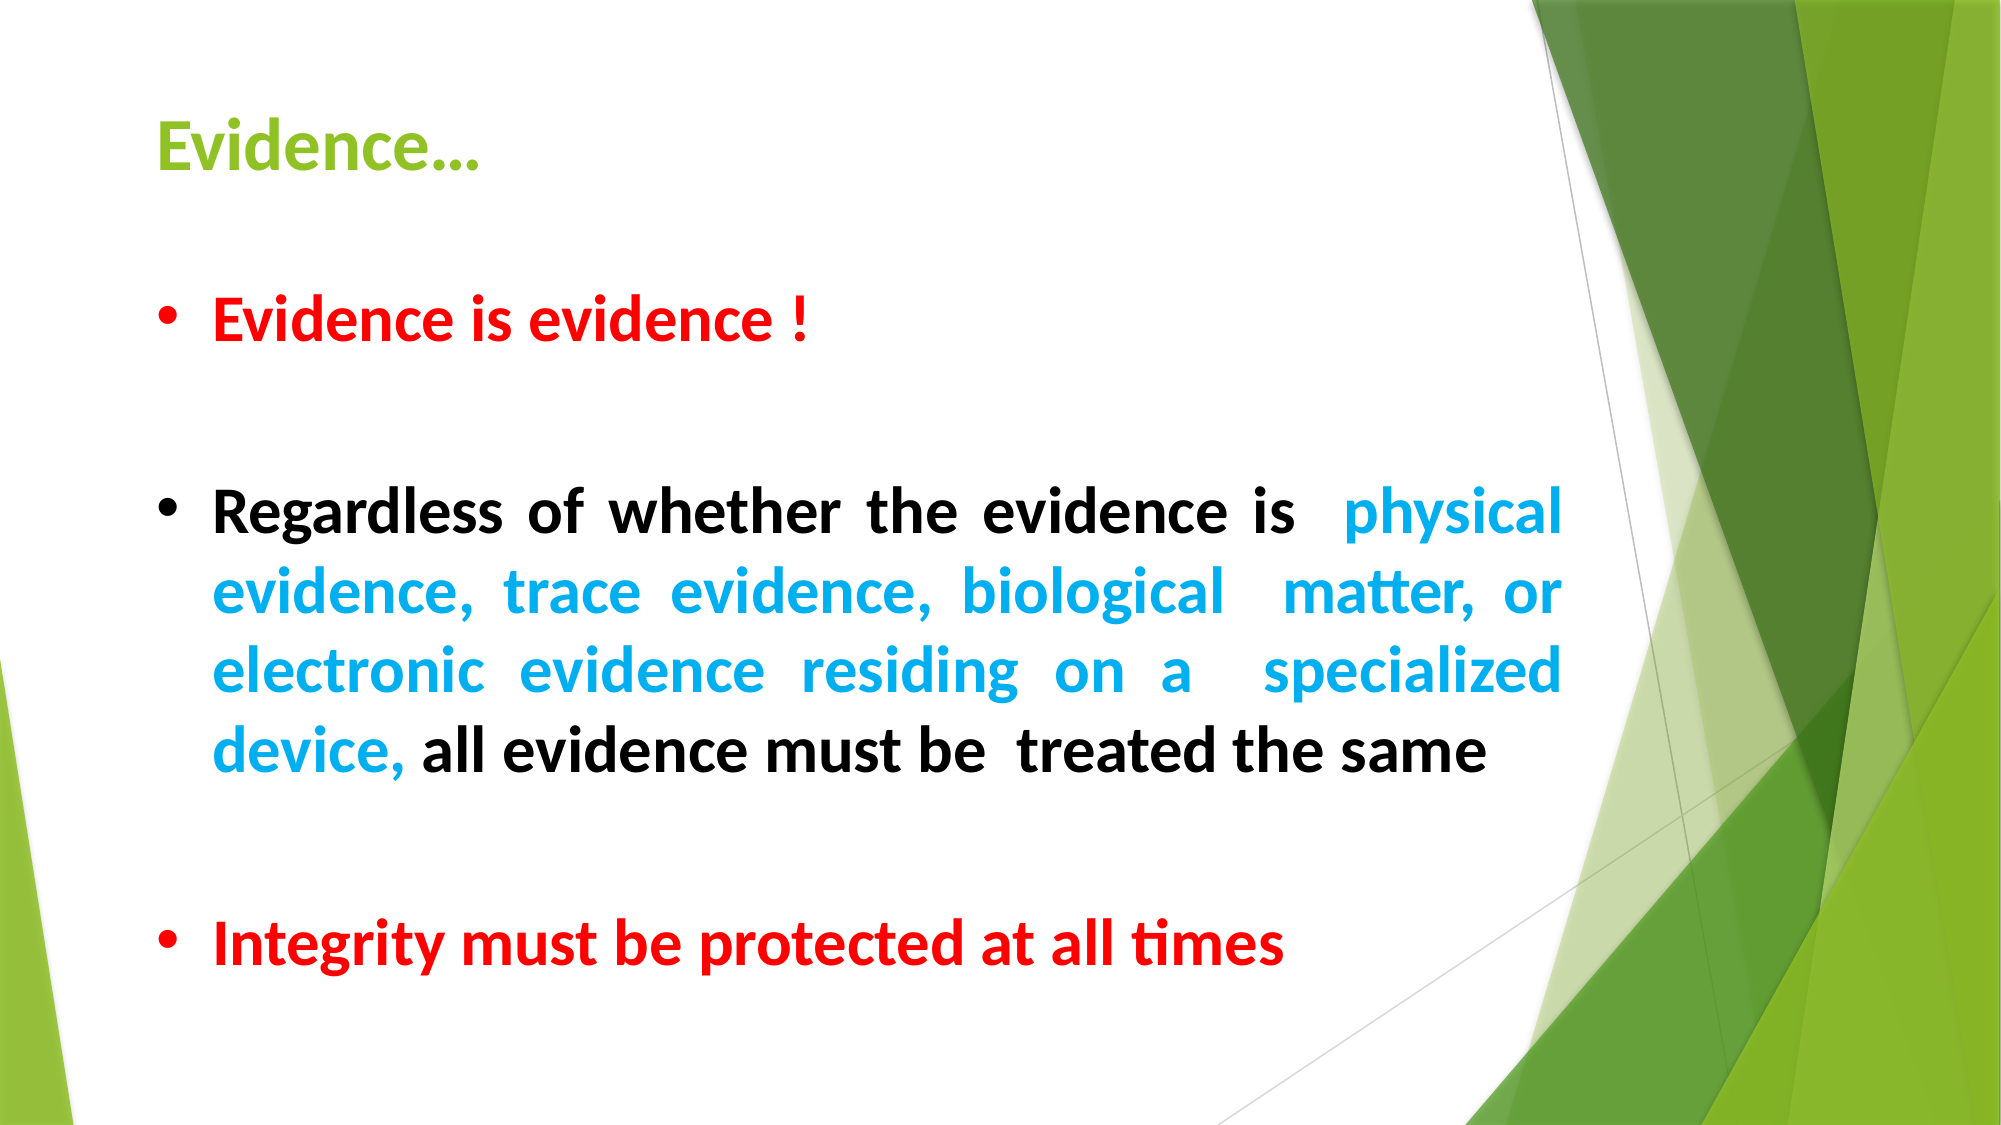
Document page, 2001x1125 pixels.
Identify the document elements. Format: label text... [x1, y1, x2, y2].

text_box Evidence is evidence ! Regardless of whether the evidence is physical evidence, trace evidence, biological matter, or electronic evidence residing on a specialized device, all evidence must be treated the same Integrity must be protected at all times [153, 256, 1565, 979]
title Evidence… [154, 93, 1565, 256]
